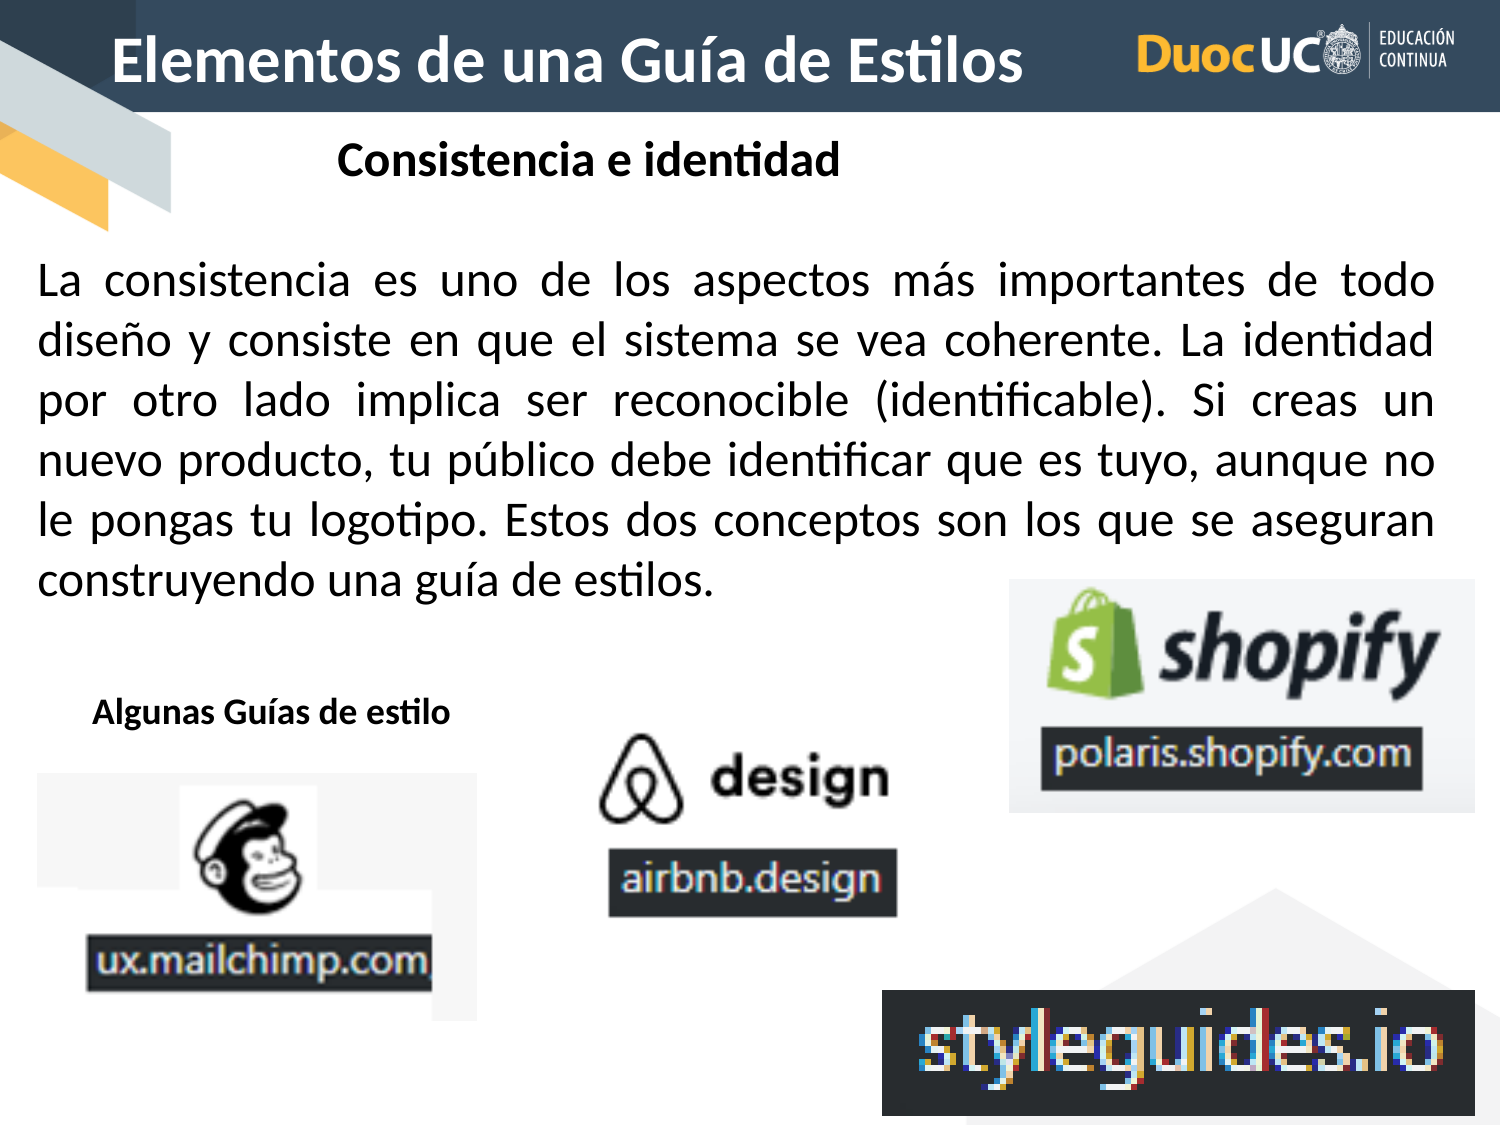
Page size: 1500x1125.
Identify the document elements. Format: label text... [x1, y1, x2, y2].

text_box Algunas Guías de estilo [77, 679, 1009, 740]
picture [0, 0, 1500, 1125]
text_box Elementos de una Guía de Estilos [96, 8, 1322, 104]
text_box Consistencia e identidad La consistencia es uno de los aspectos más importantes de todo diseño y consiste en que el sistema se vea coherente. La identidad por otro lado implica ser reconocible (identificable). Si creas un nuevo producto, tu público debe identificar que es tuyo, aunque no le pongas tu logotipo. Estos dos conceptos son los que se aseguran construyendo una guía de estilos. [22, 118, 1451, 614]
